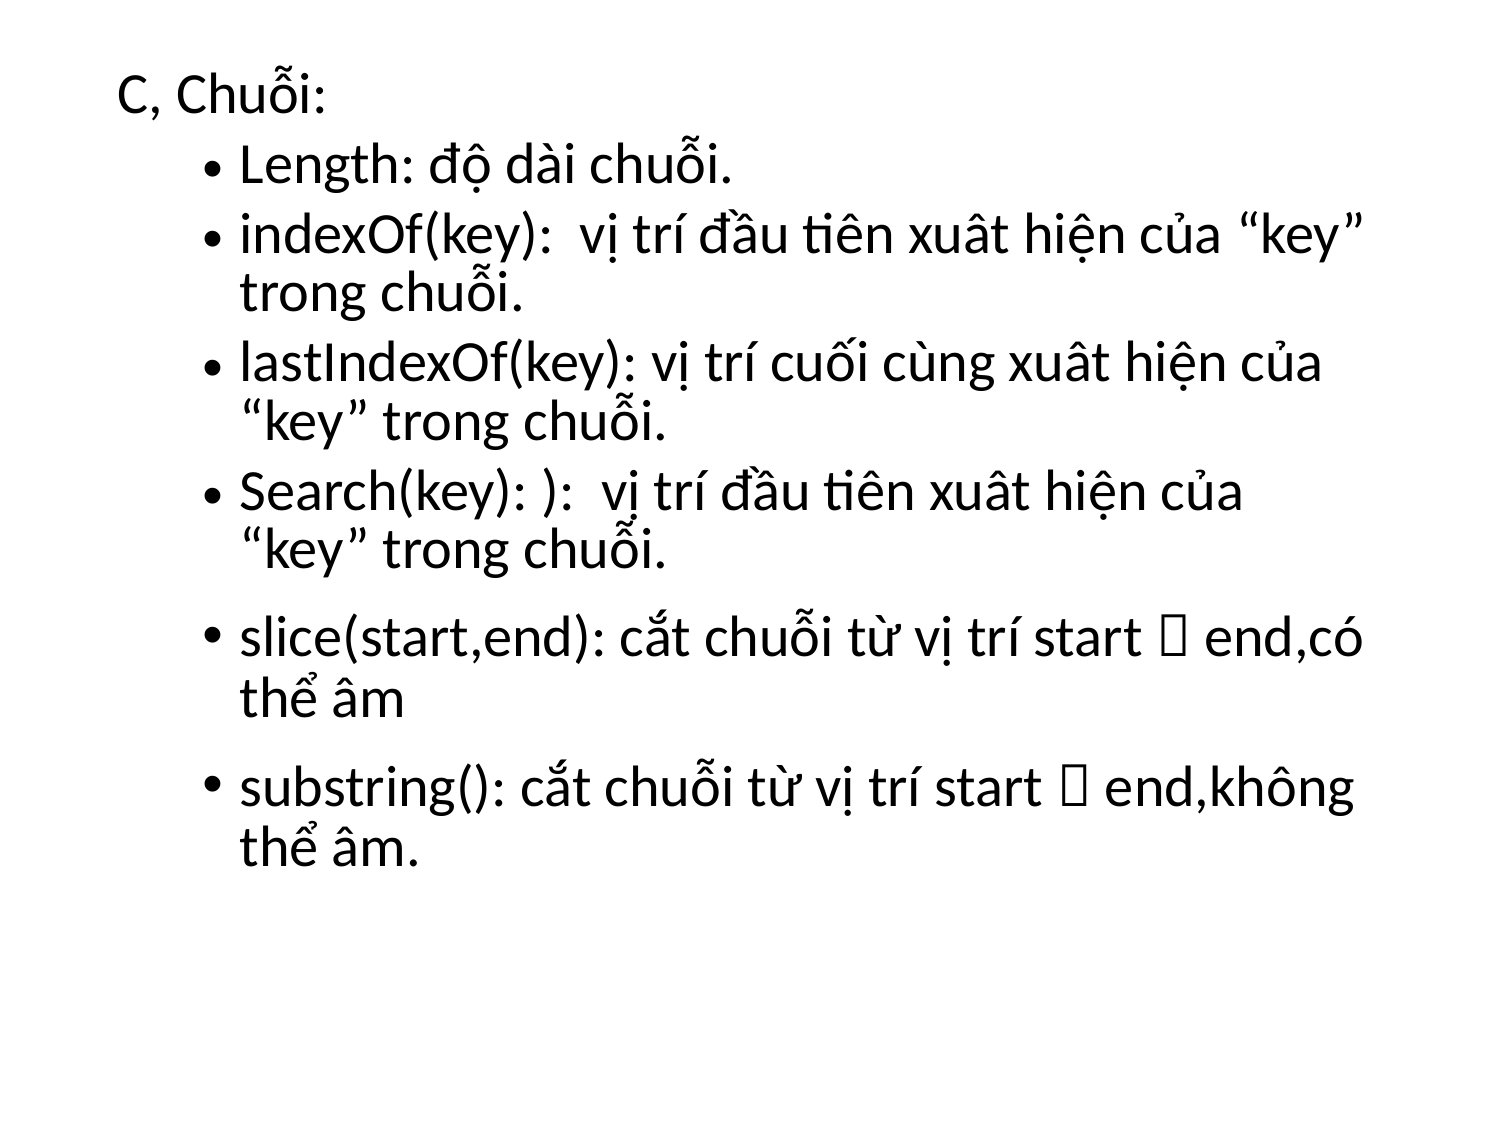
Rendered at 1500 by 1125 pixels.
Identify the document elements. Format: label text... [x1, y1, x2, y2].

text_box C, Chuỗi: Length: độ dài chuỗi. indexOf(key): vị trí đầu tiên xuât hiện của “key” trong chuỗi. lastIndexOf(key): vị trí cuối cùng xuât hiện của “key” trong chuỗi. Search(key): ): vị trí đầu tiên xuât hiện của “key” trong chuỗi. slice(start,end): cắt chuỗi từ vị trí start  end,có thể âm substring(): cắt chuỗi từ vị trí start  end,không thể âm. [37, 62, 1388, 1080]
